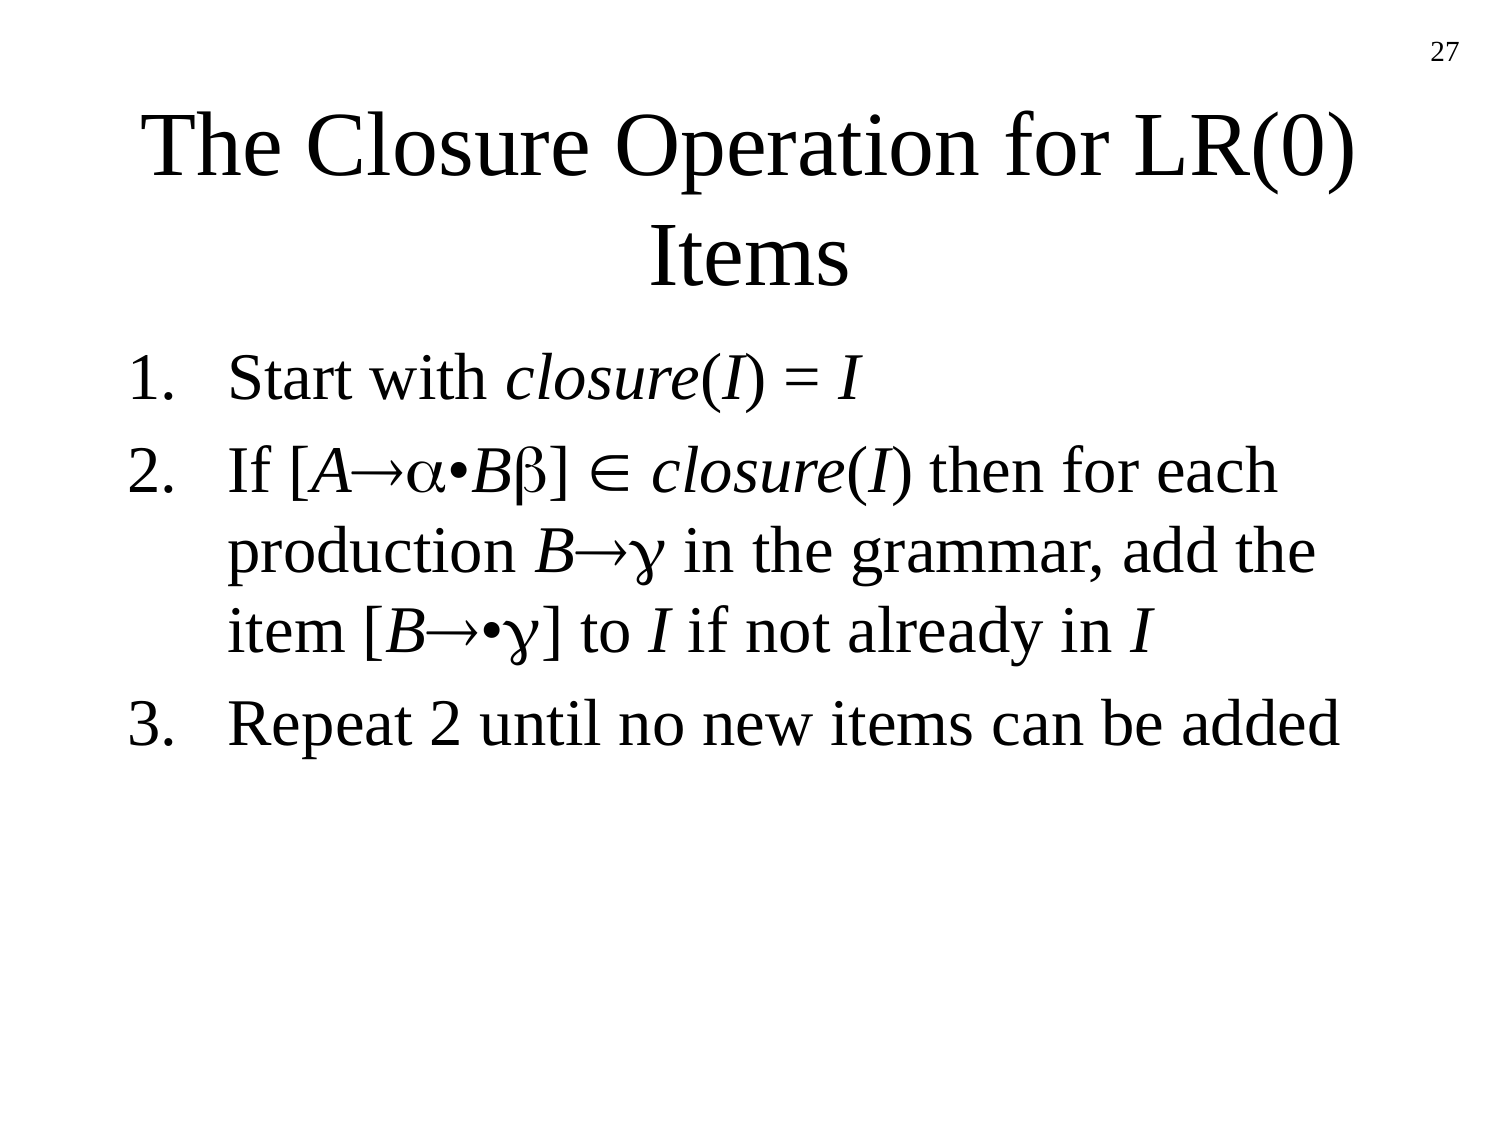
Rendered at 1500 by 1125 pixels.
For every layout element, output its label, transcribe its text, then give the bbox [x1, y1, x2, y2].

list Start with closure(I) = I If [A•B]  closure(I) then for each production B in the grammar, add the item [B•] to I if not already in I Repeat 2 until no new items can be added [112, 324, 1388, 1000]
title The Closure Operation for LR(0) Items [112, 99, 1388, 288]
slide_number 27 [1162, 24, 1476, 101]
